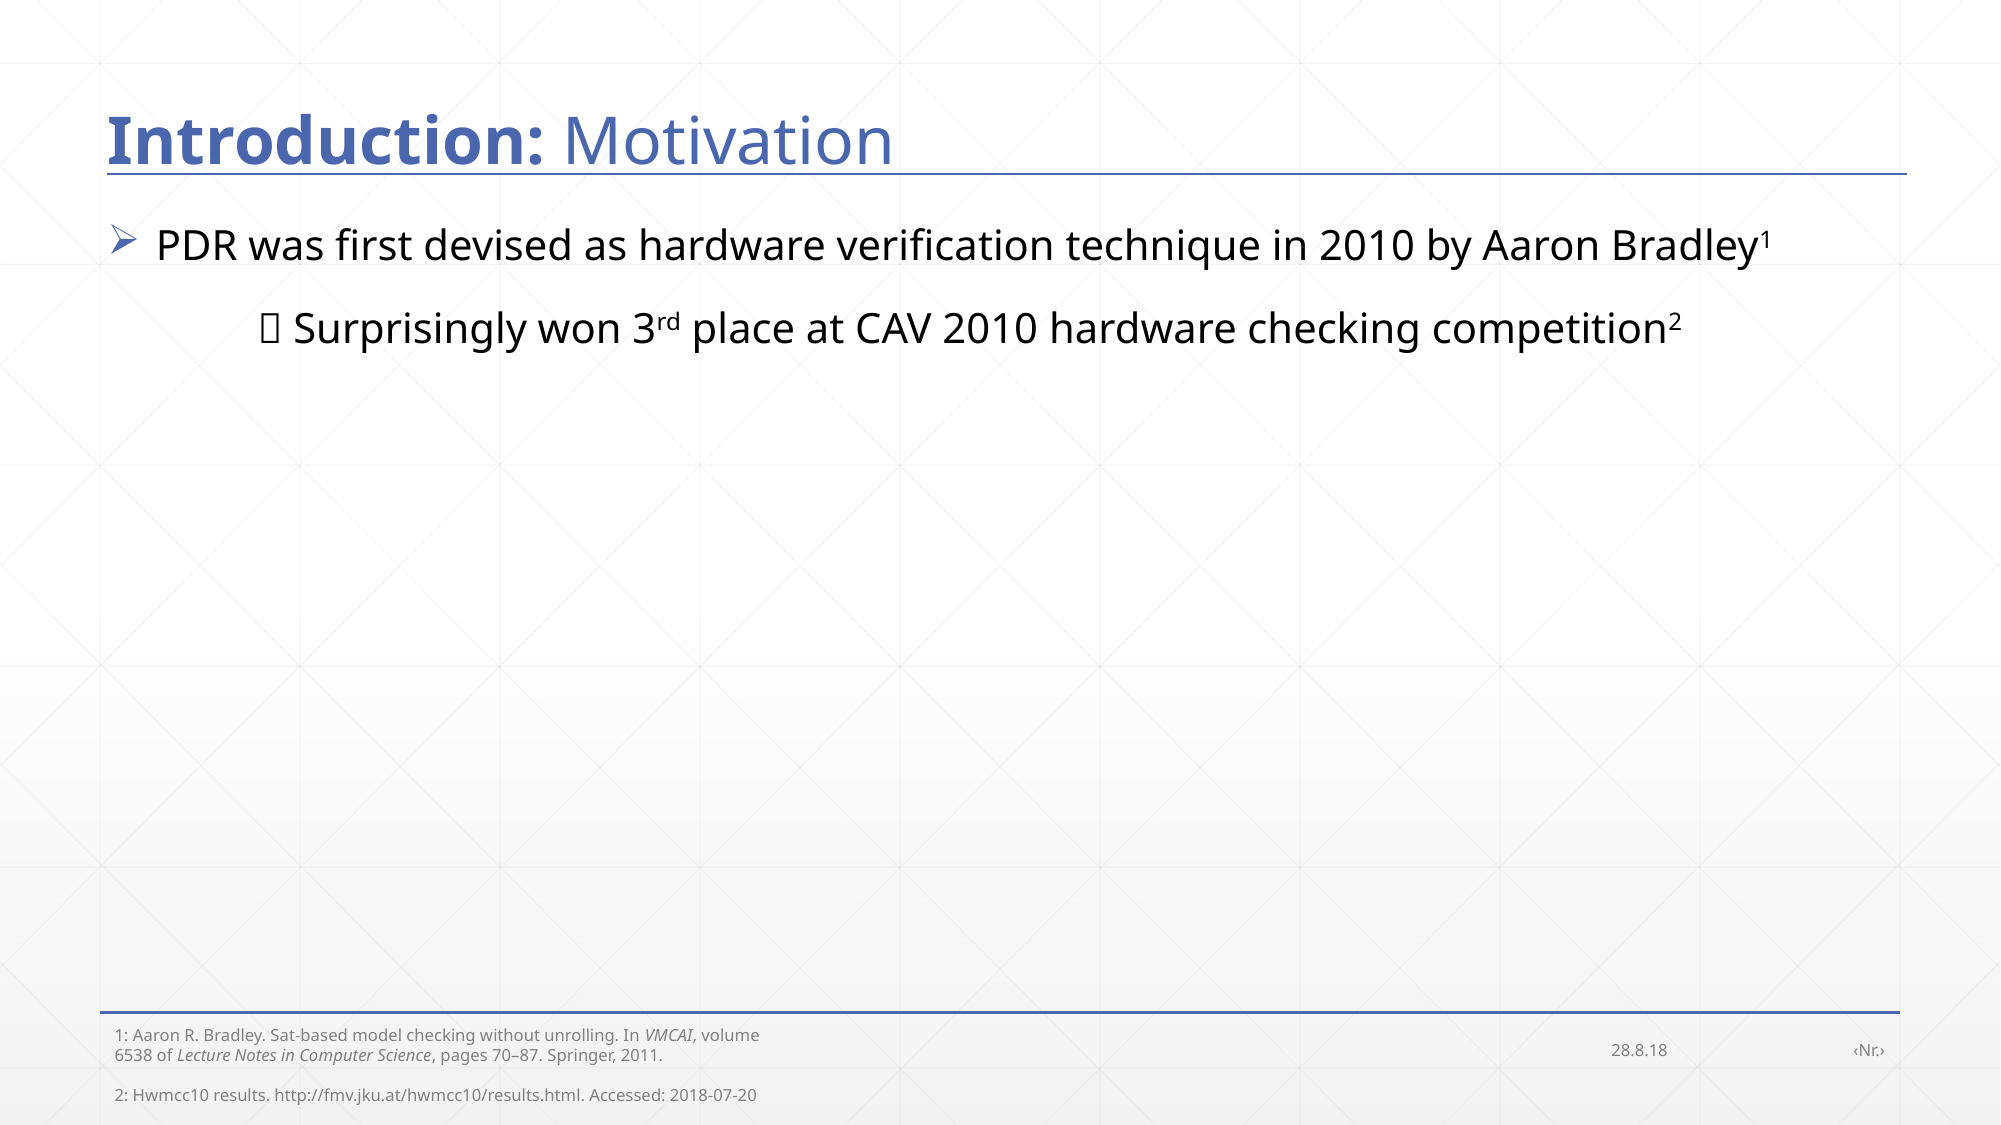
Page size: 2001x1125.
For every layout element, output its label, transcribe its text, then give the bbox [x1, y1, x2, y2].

list PDR was first devised as hardware verification technique in 2010 by Aaron Bradley1  Surprisingly won 3rd place at CAV 2010 hardware checking competition2 [92, 217, 1900, 980]
footer 1: Aaron R. Bradley. Sat-based model checking without unrolling. In VMCAI, volume 6538 of Lecture Notes in Computer Science, pages 70–87. Springer, 2011. 2: Hwmcc10 results. http://fmv.jku.at/hwmcc10/results.html. Accessed: 2018-07-20 [99, 1056, 1105, 1093]
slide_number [1524, 1031, 1684, 1069]
slide_number ‹Nr.› [1749, 1031, 1901, 1069]
title Introduction: Motivation [92, 100, 1900, 187]
